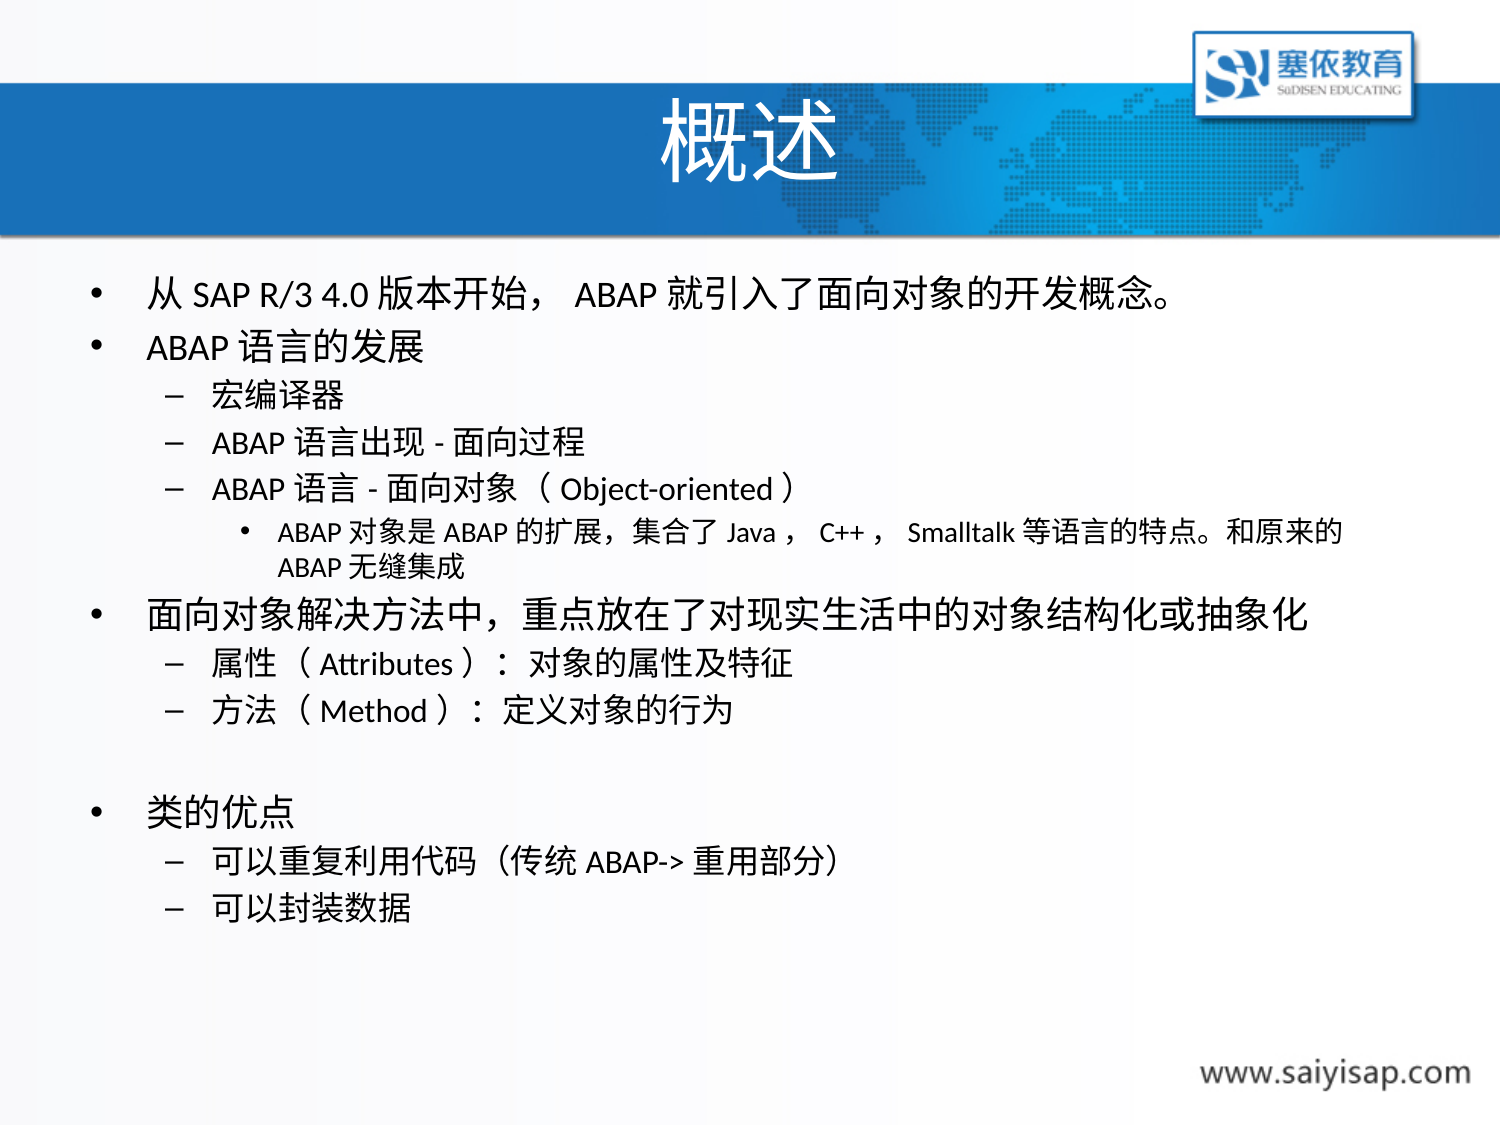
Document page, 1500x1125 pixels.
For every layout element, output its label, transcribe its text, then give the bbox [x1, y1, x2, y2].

title 概述 [75, 45, 1425, 233]
picture [0, 0, 1500, 1125]
list 从SAP R/3 4.0版本开始，ABAP就引入了面向对象的开发概念。 ABAP语言的发展 宏编译器 ABAP语言出现-面向过程 ABAP语言-面向对象（Object-oriented） ABAP对象是ABAP的扩展，集合了Java，C++，Smalltalk等语言的特点。和原来的ABAP无缝集成 面向对象解决方法中，重点放在了对现实生活中的对象结构化或抽象化 属性（Attributes）：对象的属性及特征 方法（Method）：定义对象的行为 类的优点 可以重复利用代码（传统ABAP->重用部分） 可以封装数据 [75, 262, 1425, 1005]
